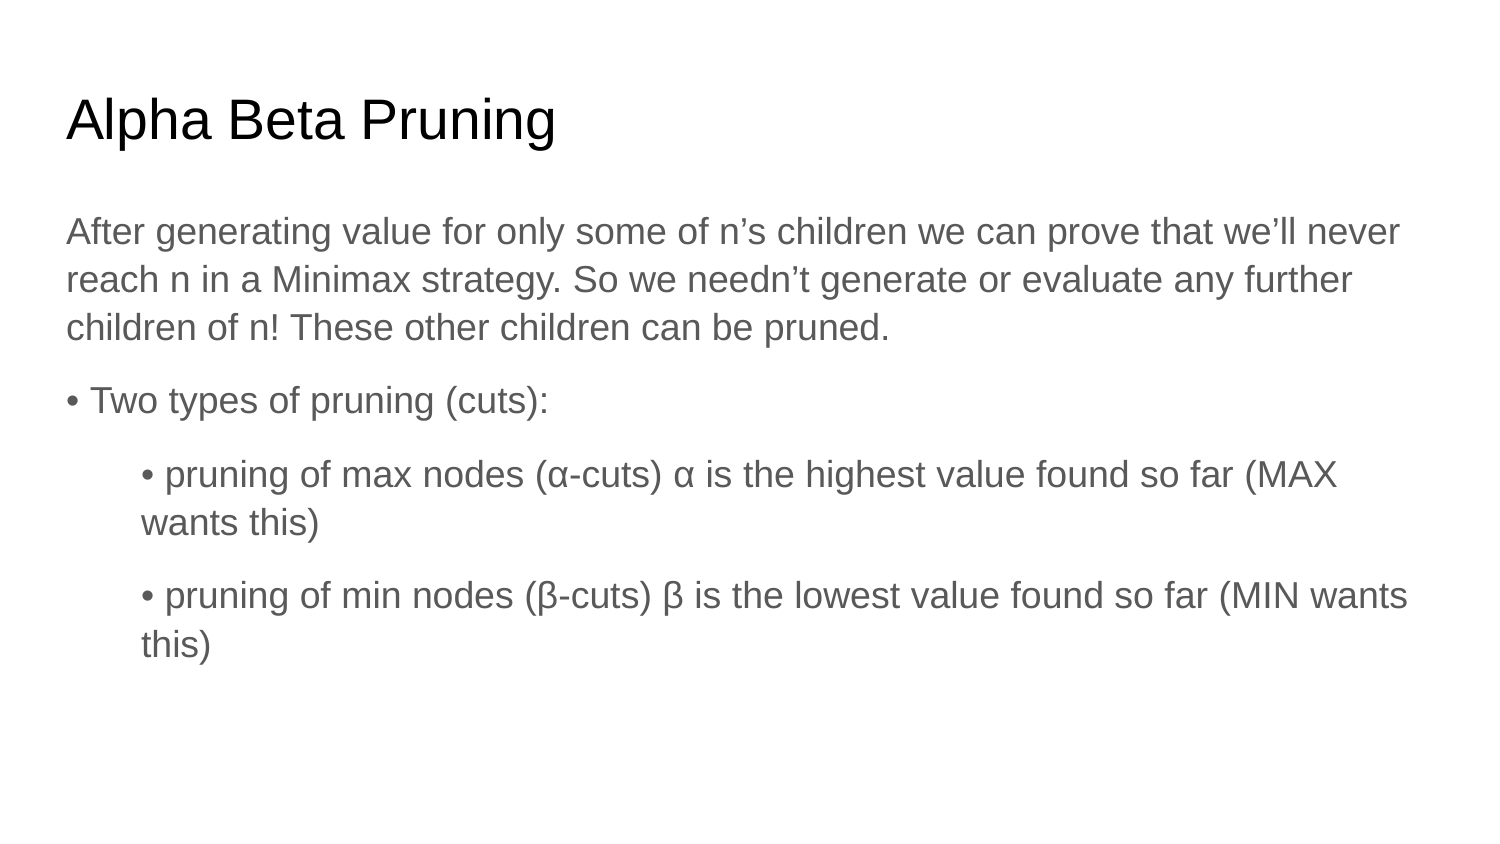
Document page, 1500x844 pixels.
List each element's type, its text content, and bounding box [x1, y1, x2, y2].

list After generating value for only some of n’s children we can prove that we’ll never reach n in a Minimax strategy. So we needn’t generate or evaluate any further children of n! These other children can be pruned. • Two types of pruning (cuts): • pruning of max nodes (α-cuts) α is the highest value found so far (MAX wants this) • pruning of min nodes (β-cuts) β is the lowest value found so far (MIN wants this) [51, 189, 1449, 750]
title Alpha Beta Pruning [51, 72, 1449, 167]
